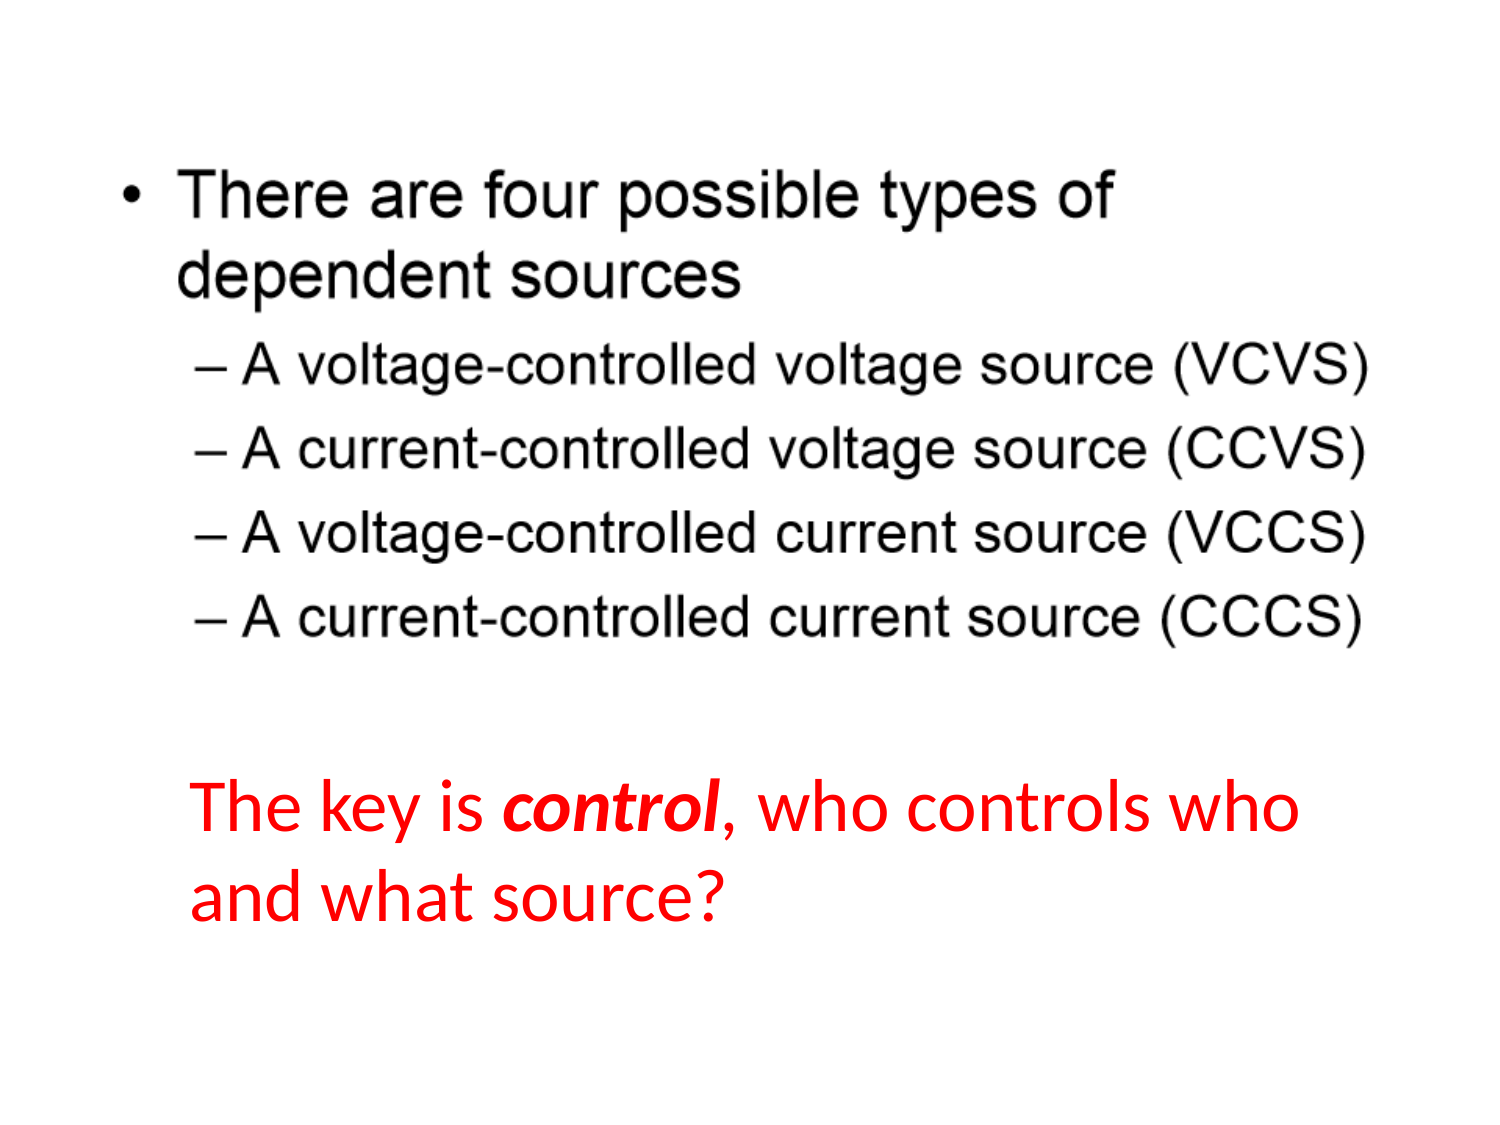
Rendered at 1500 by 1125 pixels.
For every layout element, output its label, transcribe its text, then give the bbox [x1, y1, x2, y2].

text_box The key is control, who controls who and what source? [174, 749, 1323, 944]
picture [88, 113, 1417, 697]
